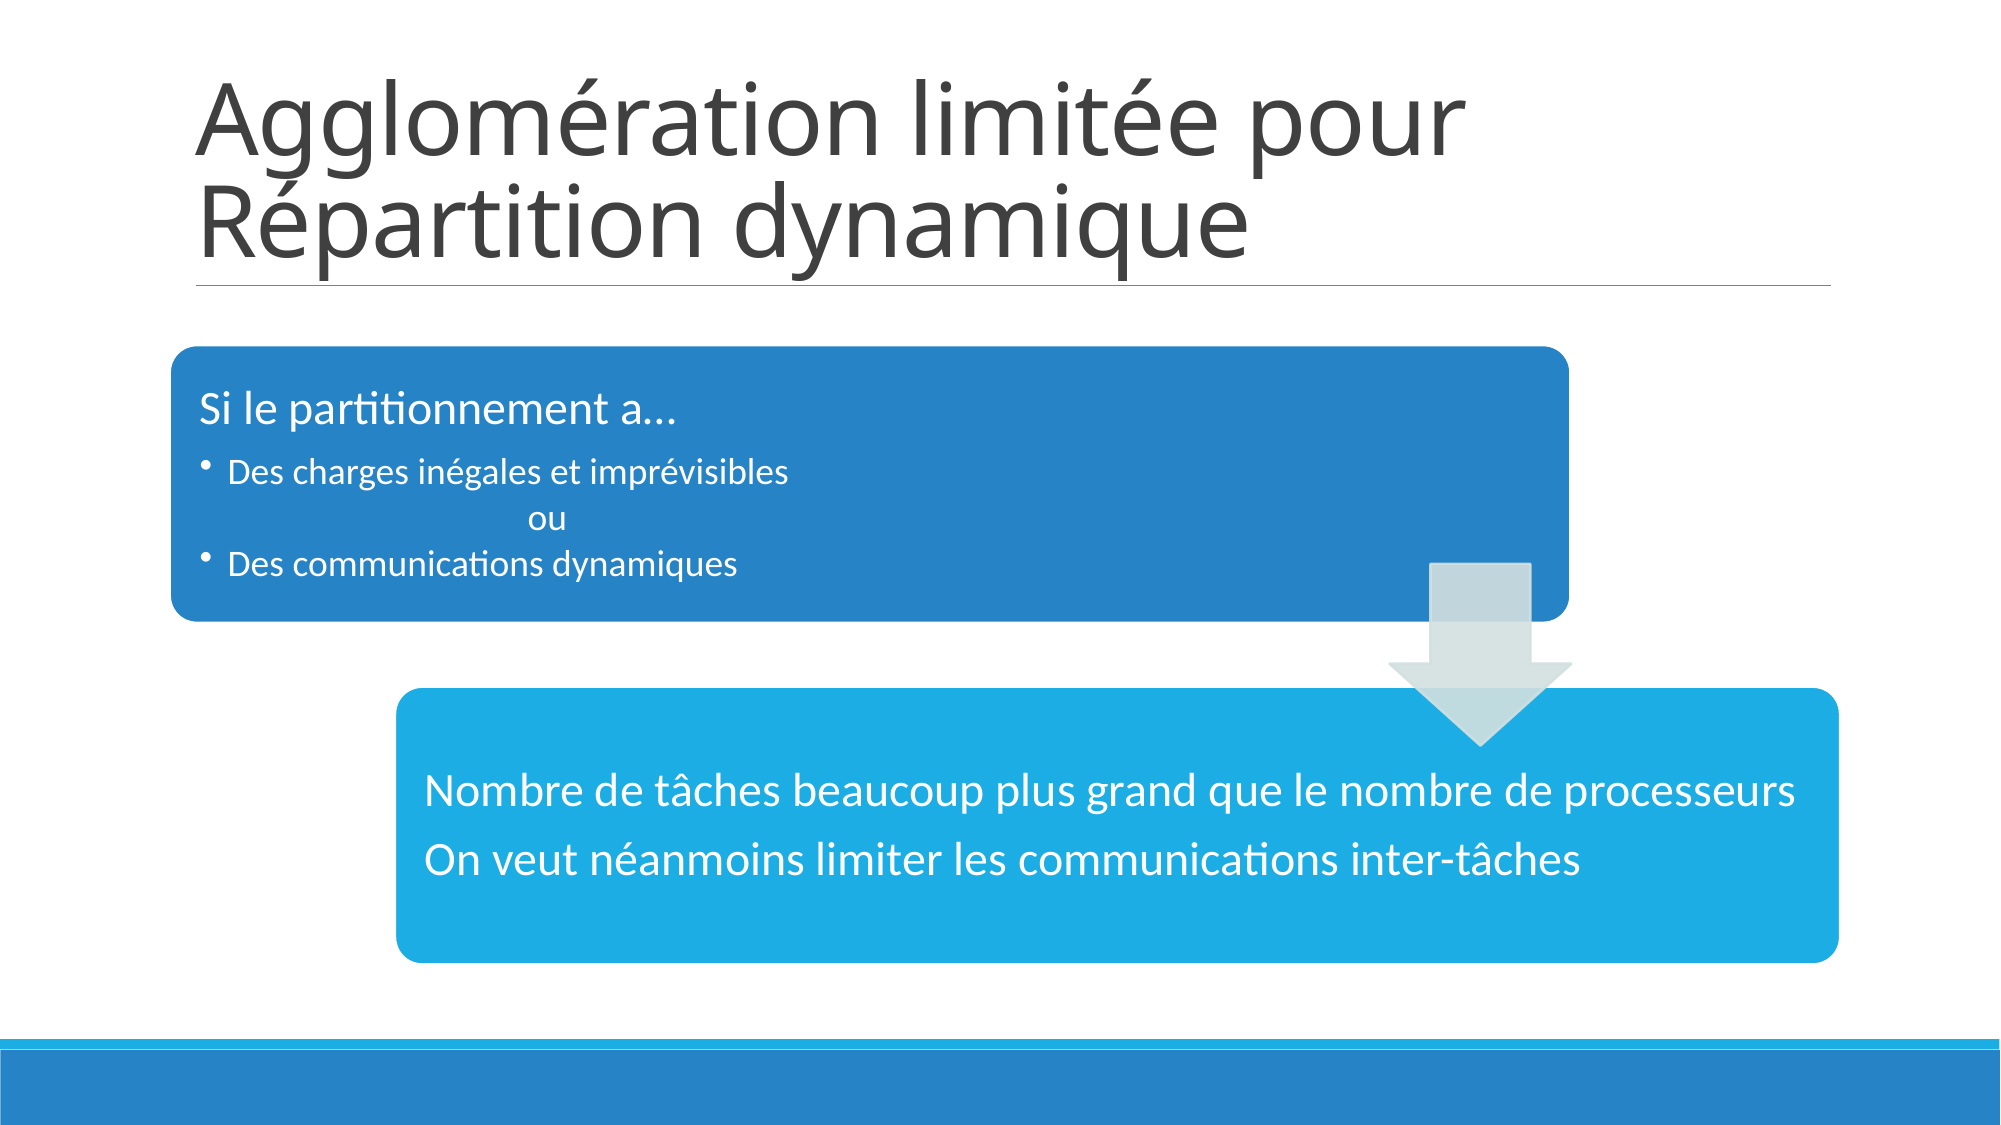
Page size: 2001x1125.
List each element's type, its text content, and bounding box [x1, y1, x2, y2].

title Agglomération limitée pour Répartition dynamique [180, 47, 1830, 285]
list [179, 343, 1831, 966]
